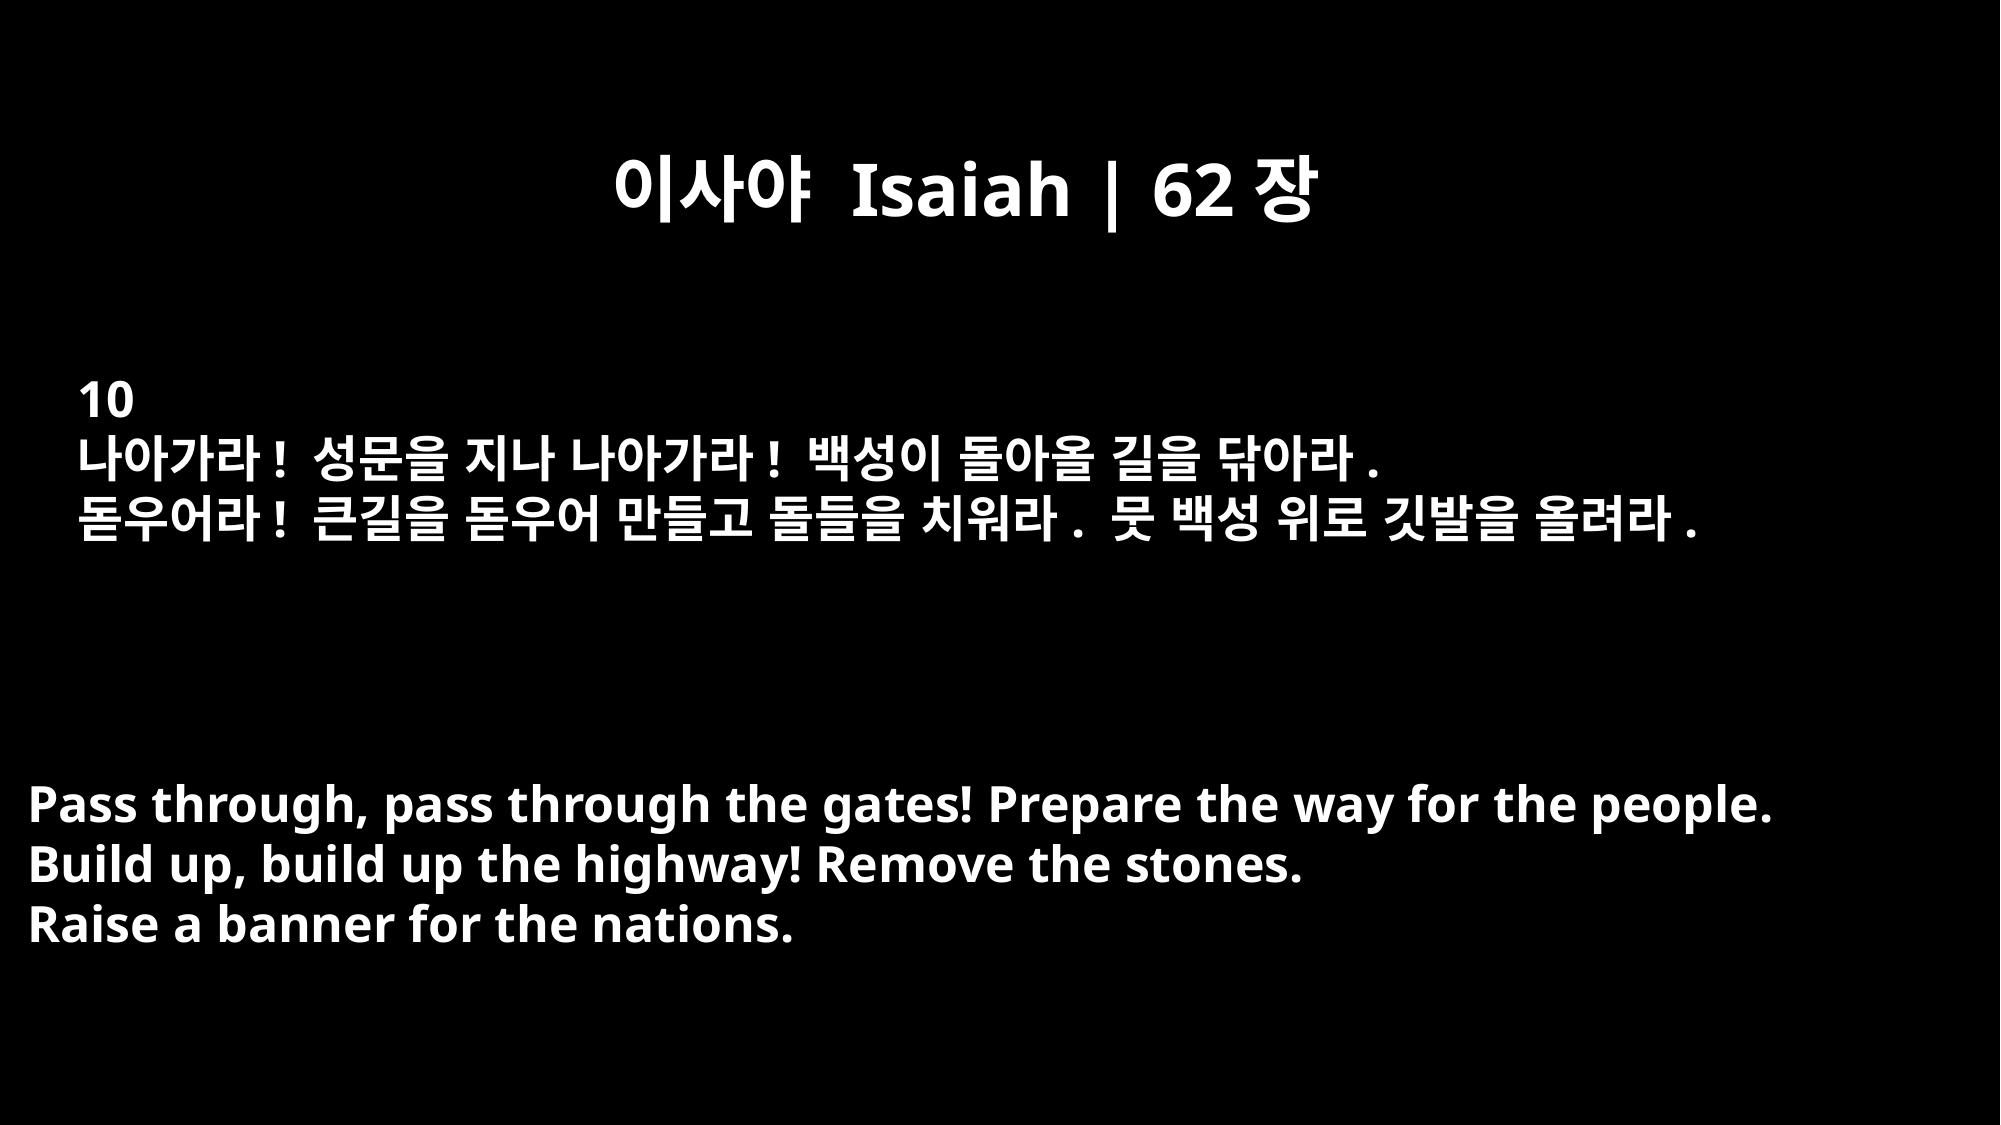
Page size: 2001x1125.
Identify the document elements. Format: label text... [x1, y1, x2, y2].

text_box 10 나아가라! 성문을 지나 나아가라! 백성이 돌아올 길을 닦아라. 돋우어라! 큰길을 돋우어 만들고 돌들을 치워라. 뭇 백성 위로 깃발을 올려라. [63, 359, 1714, 555]
text_box Pass through, pass through the gates! Prepare the way for the people. Build up, build up the highway! Remove the stones. Raise a banner for the nations. [12, 764, 1789, 960]
text_box 이사야 Isaiah | 62장 [596, 136, 1336, 239]
